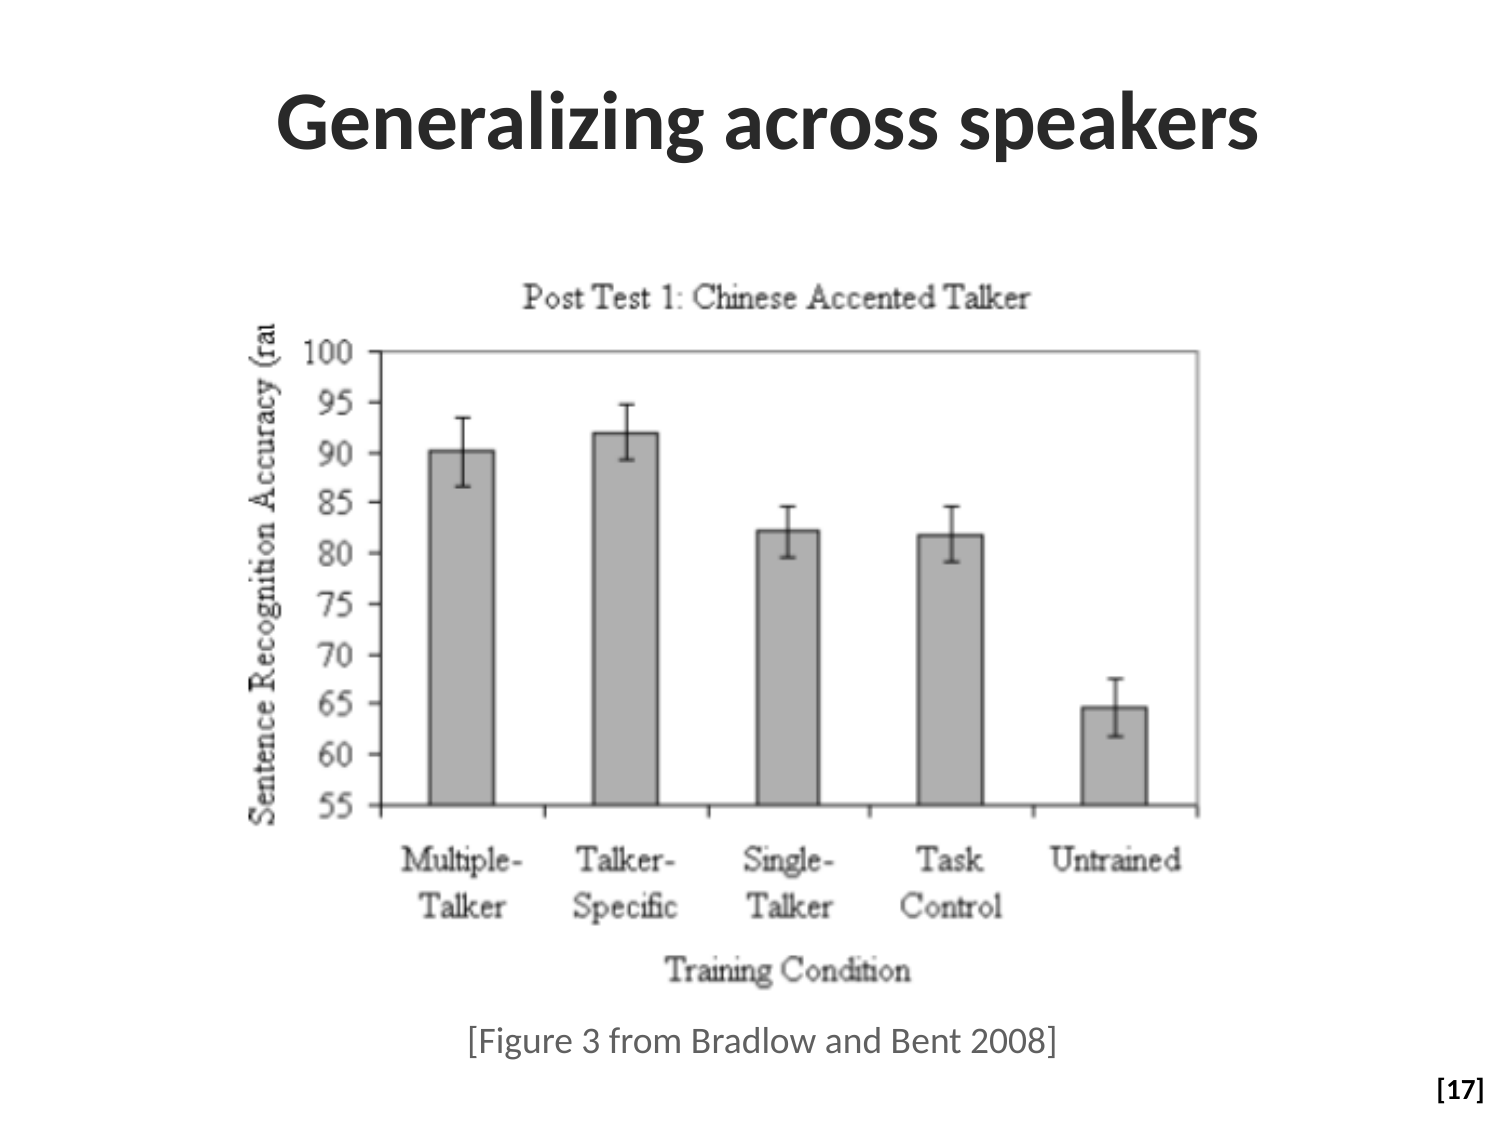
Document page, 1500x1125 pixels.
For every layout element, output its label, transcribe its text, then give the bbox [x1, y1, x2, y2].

picture [234, 249, 1226, 995]
slide_number [17] [1149, 1062, 1500, 1125]
title Generalizing across speakers [74, 44, 1463, 188]
text_box [Figure 3 from Bradlow and Bent 2008] [452, 1009, 1157, 1069]
